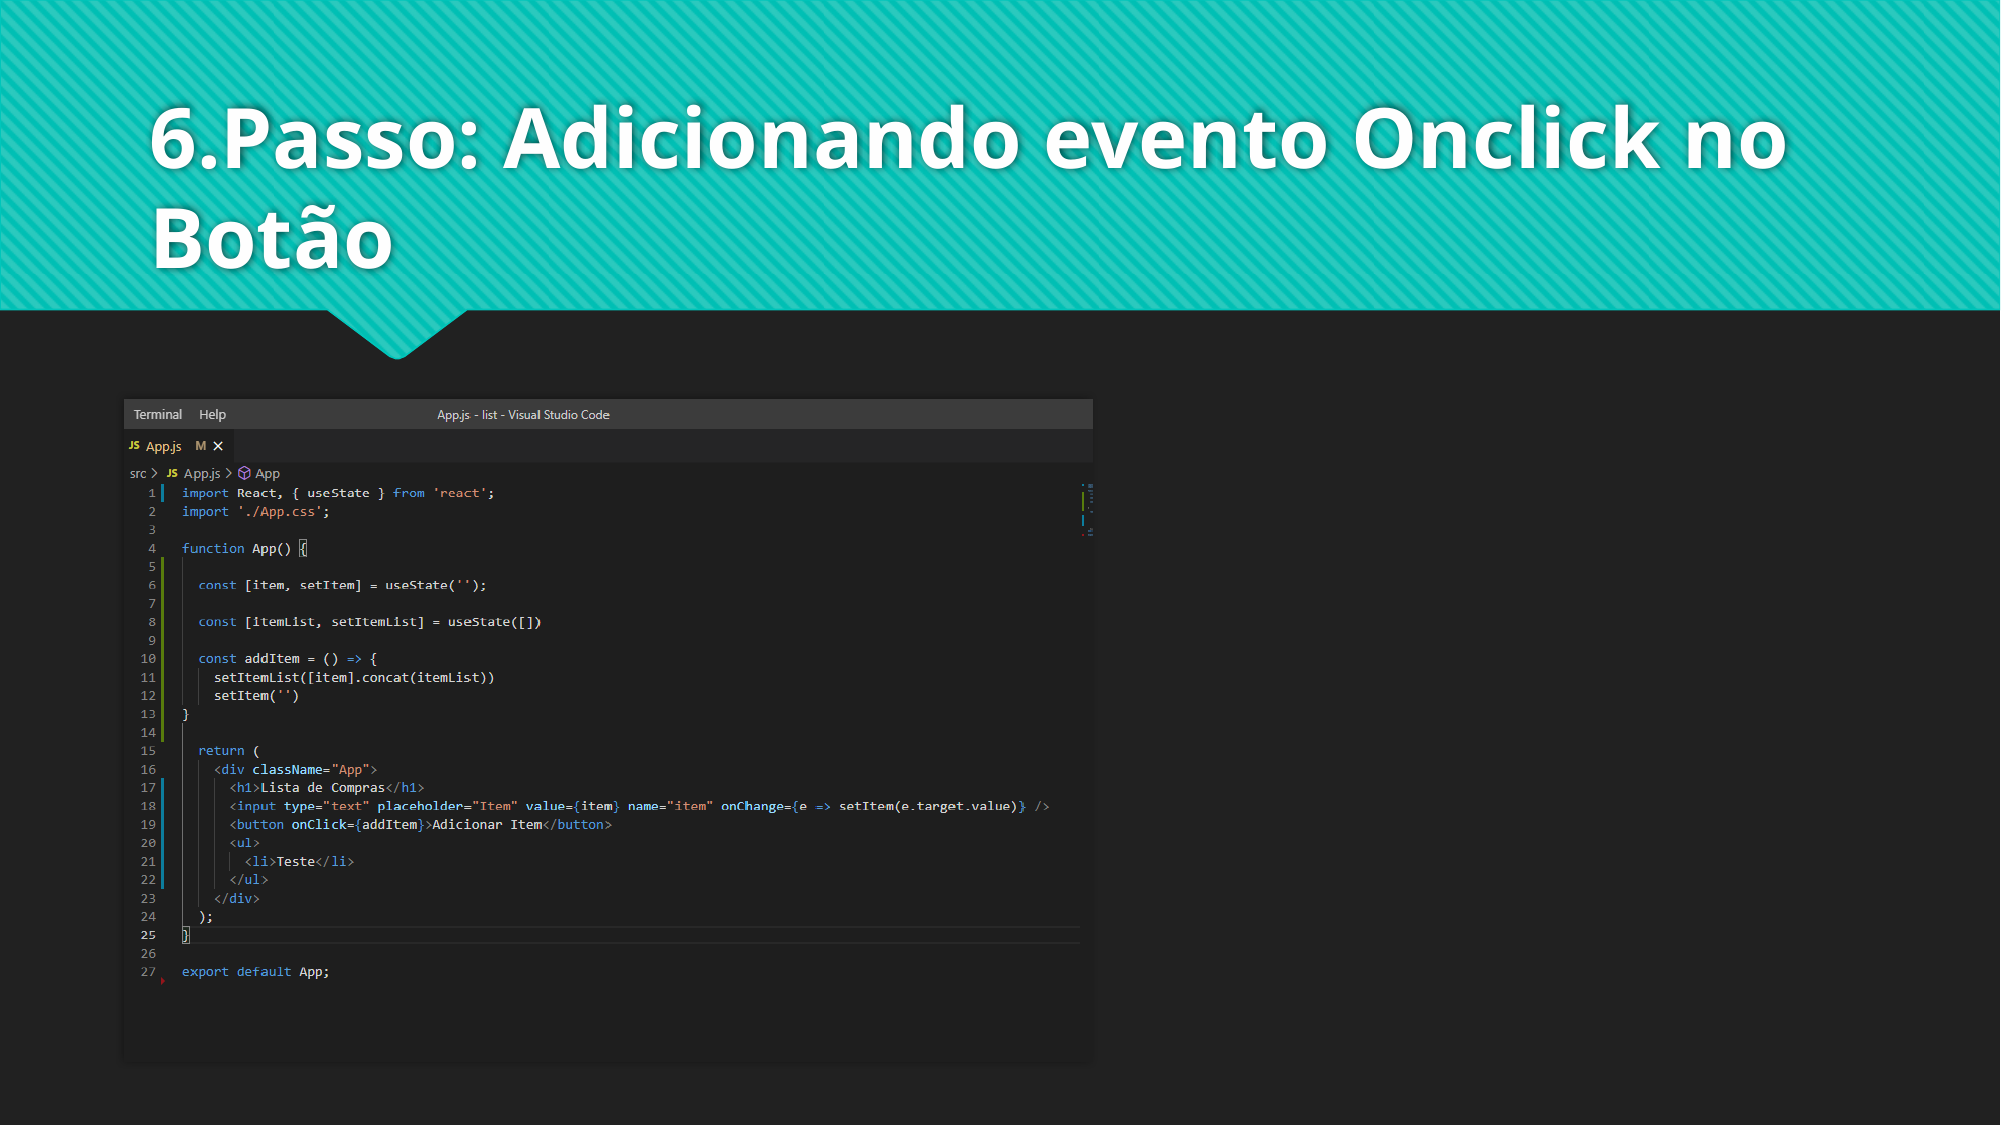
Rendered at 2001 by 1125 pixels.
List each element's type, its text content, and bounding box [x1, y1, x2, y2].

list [124, 399, 1093, 1063]
title 6.Passo: Adicionando evento Onclick no Botão [134, 73, 1909, 293]
